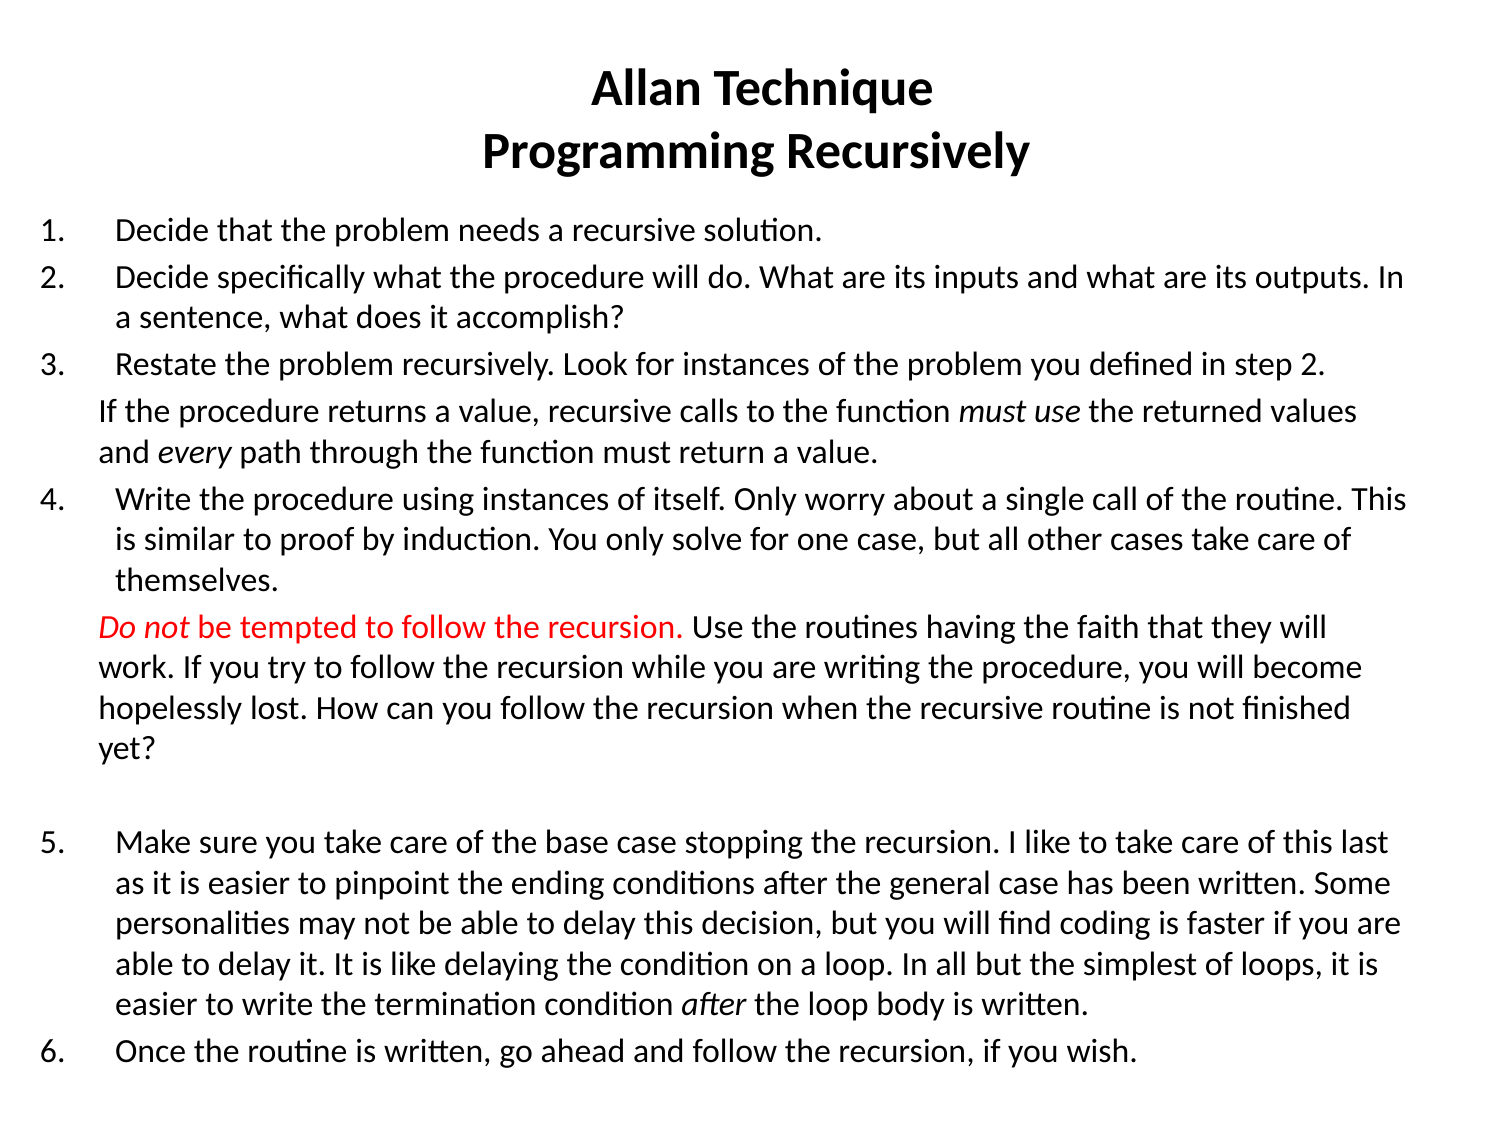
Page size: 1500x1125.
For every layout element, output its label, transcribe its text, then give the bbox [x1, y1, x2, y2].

title Allan Technique Programming Recursively [75, 45, 1450, 250]
list Decide that the problem needs a recursive solution. Decide specifically what the procedure will do. What are its inputs and what are its outputs. In a sentence, what does it accomplish? Restate the problem recursively. Look for instances of the problem you defined in step 2. If the procedure returns a value, recursive calls to the function must use the returned values and every path through the function must return a value. Write the procedure using instances of itself. Only worry about a single call of the routine. This is similar to proof by induction. You only solve for one case, but all other cases take care of themselves. Do not be tempted to follow the recursion. Use the routines having the faith that they will work. If you try to follow the recursion while you are writing the procedure, you will become hopelessly lost. How can you follow the recursion when the recursive routine is not finished yet? Make sure you take care of the base case stopping the recursion. I like to take care of this last as it is easier to pinpoint the ending conditions after the general case has been written. Some personalities may not be able to delay this decision, but you will find coding is faster if you are able to delay it. It is like delaying the condition on a loop. In all but the simplest of loops, it is easier to write the termination condition after the loop body is written. Once the routine is written, go ahead and follow the recursion, if you wish. [24, 200, 1425, 1100]
